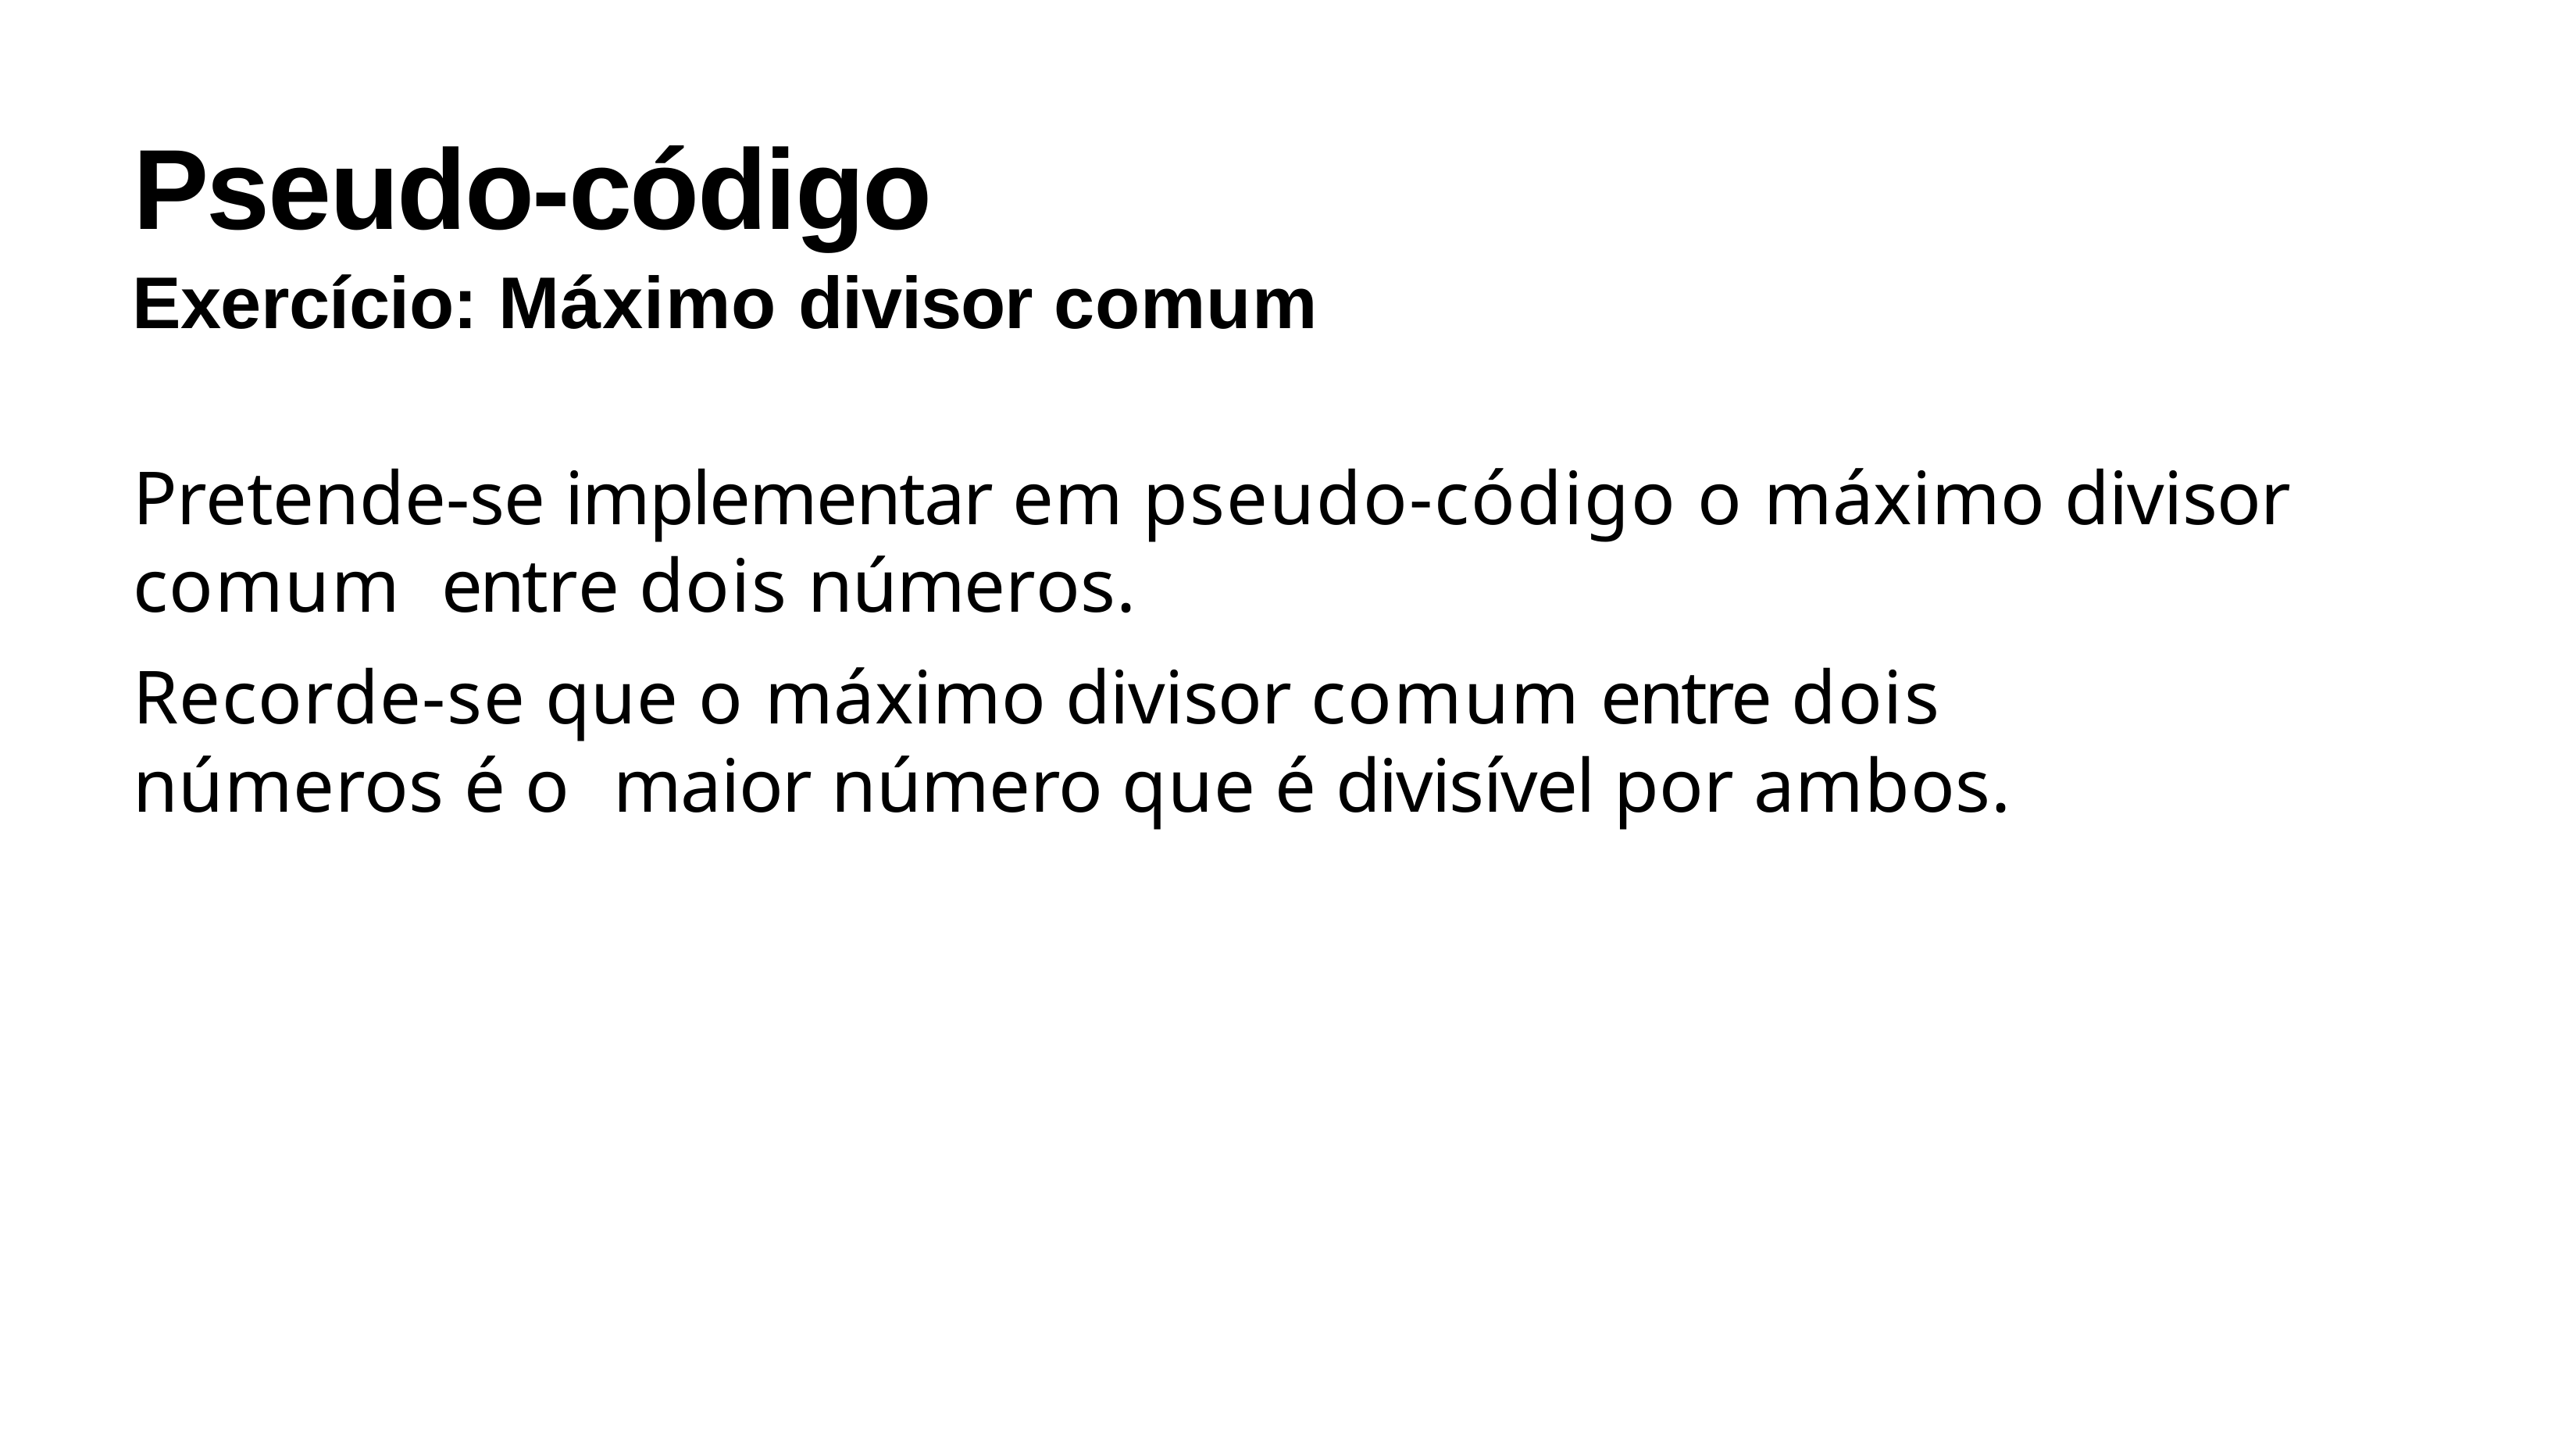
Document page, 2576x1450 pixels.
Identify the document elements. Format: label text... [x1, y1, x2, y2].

title Pseudo-código Exercício: Máximo divisor comum [130, 113, 1321, 358]
text_box Pretende-se implementar em pseudo-código o máximo divisor comum entre dois números. Recorde-se que o máximo divisor comum entre dois números é o maior número que é divisível por ambos. [130, 449, 2421, 827]
